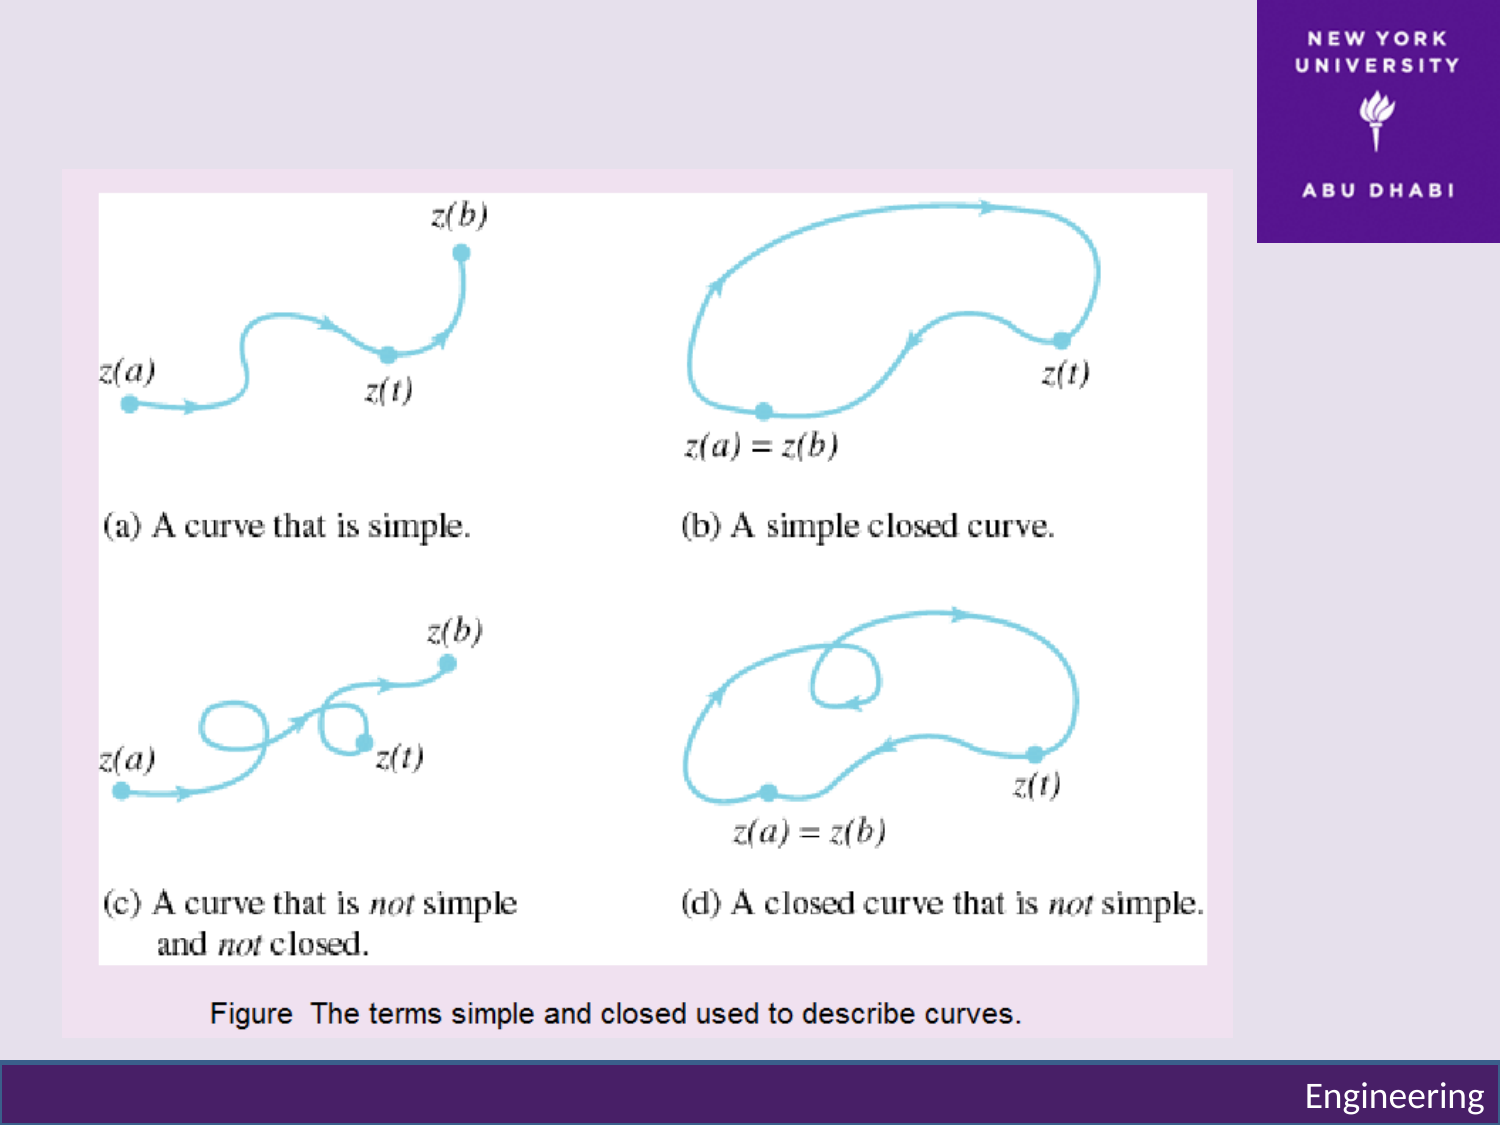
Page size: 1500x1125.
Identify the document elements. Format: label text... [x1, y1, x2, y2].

picture [62, 169, 1234, 1038]
picture [1257, 0, 1500, 243]
text_box Engineering [0, 1060, 1500, 1125]
